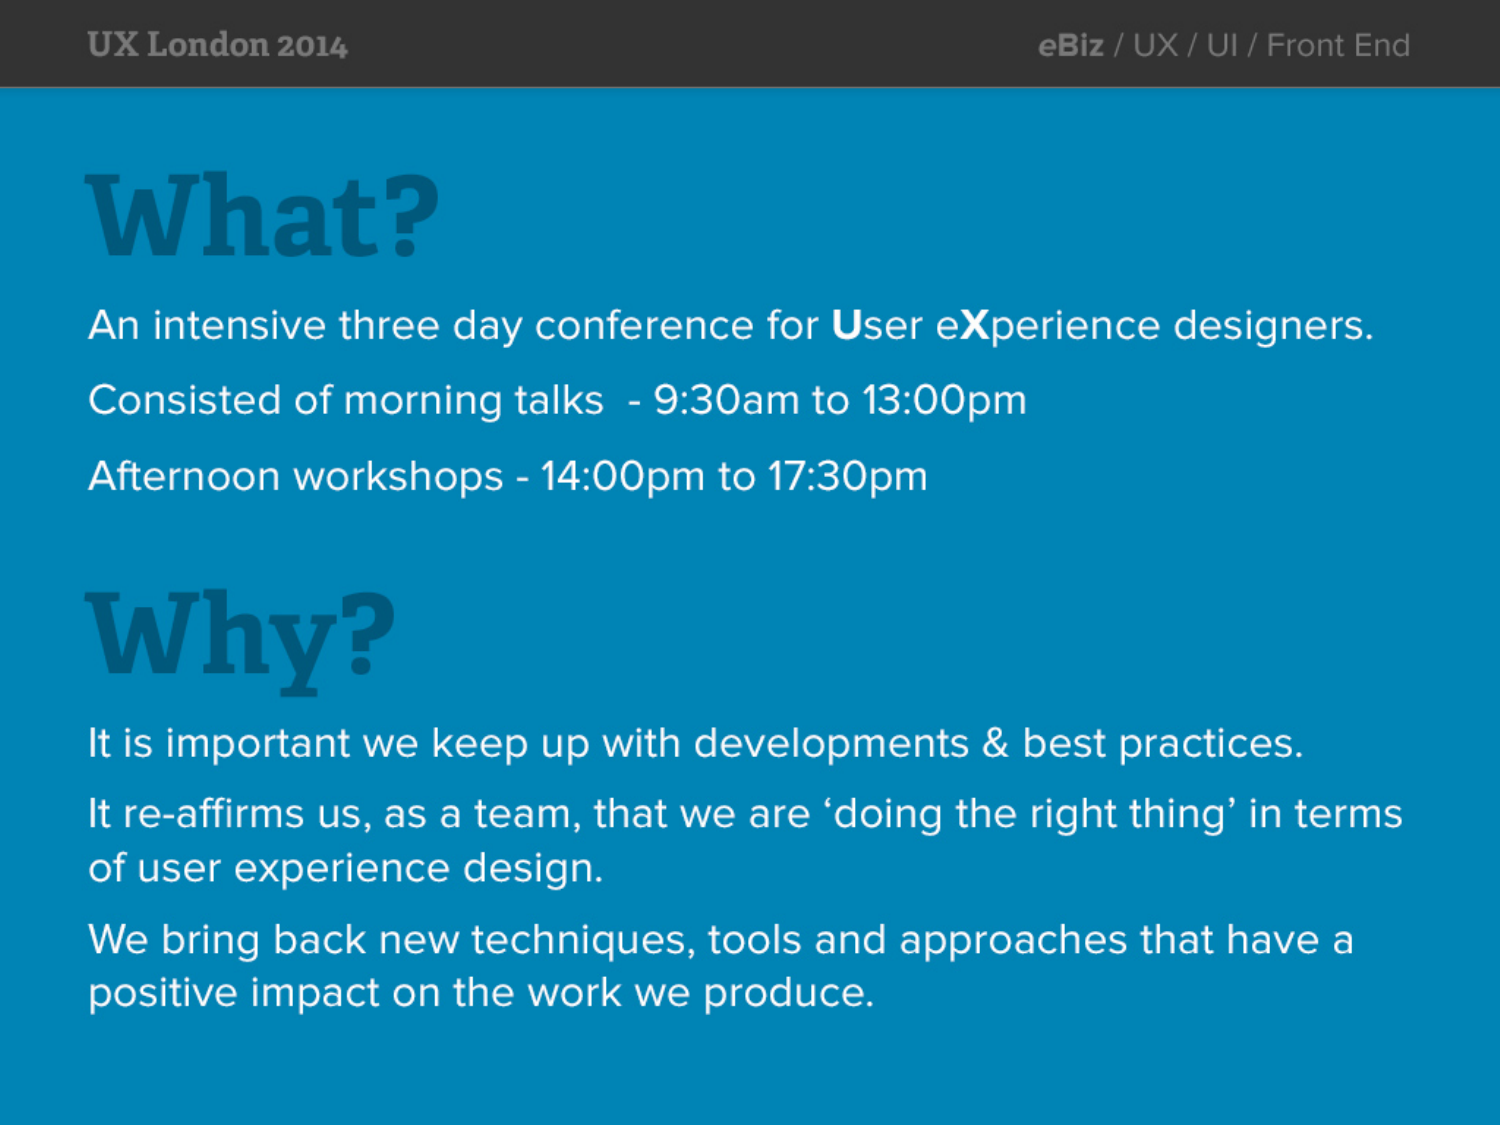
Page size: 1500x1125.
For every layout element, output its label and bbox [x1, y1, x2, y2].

picture [139, 984, 156, 1007]
picture [119, 392, 140, 415]
picture [88, 461, 115, 490]
picture [191, 385, 195, 413]
picture [775, 806, 786, 827]
picture [1310, 806, 1331, 828]
picture [901, 932, 919, 954]
picture [648, 317, 658, 339]
picture [643, 932, 663, 954]
picture [428, 932, 459, 953]
picture [385, 806, 404, 828]
picture [1179, 806, 1198, 827]
picture [594, 800, 606, 828]
picture [251, 317, 267, 340]
picture [558, 317, 579, 340]
picture [300, 932, 319, 954]
picture [355, 310, 373, 339]
picture [539, 806, 568, 827]
picture [1130, 800, 1142, 828]
picture [324, 932, 342, 954]
picture [320, 806, 338, 828]
picture [768, 392, 798, 413]
picture [834, 310, 861, 340]
picture [91, 798, 95, 827]
picture [771, 977, 790, 1007]
picture [293, 468, 324, 490]
picture [347, 979, 379, 1007]
picture [961, 310, 988, 339]
picture [280, 317, 301, 339]
picture [621, 317, 641, 340]
picture [202, 317, 223, 340]
picture [1275, 735, 1291, 758]
picture [164, 924, 184, 954]
picture [816, 932, 834, 954]
picture [844, 460, 866, 491]
picture [1253, 932, 1269, 954]
picture [292, 735, 310, 757]
picture [1229, 735, 1247, 758]
picture [585, 317, 603, 339]
picture [347, 860, 351, 881]
picture [163, 860, 180, 882]
picture [435, 468, 456, 491]
picture [517, 477, 528, 481]
picture [368, 461, 386, 490]
picture [706, 984, 726, 1014]
picture [145, 392, 163, 413]
picture [649, 468, 669, 498]
picture [1203, 806, 1223, 836]
picture [781, 317, 802, 340]
picture [216, 984, 237, 1007]
picture [983, 727, 1007, 758]
picture [1138, 317, 1159, 340]
picture [339, 311, 351, 340]
picture [1385, 806, 1401, 828]
picture [916, 735, 934, 756]
picture [1273, 932, 1294, 953]
picture [337, 729, 350, 758]
picture [993, 317, 1013, 347]
picture [199, 392, 216, 415]
picture [951, 735, 968, 758]
picture [1251, 806, 1255, 827]
picture [264, 984, 292, 1006]
picture [237, 806, 248, 827]
picture [1083, 798, 1101, 827]
picture [1256, 317, 1275, 347]
picture [610, 798, 628, 827]
picture [114, 984, 136, 1007]
picture [236, 860, 256, 882]
picture [1093, 317, 1111, 339]
picture [135, 735, 152, 758]
picture [210, 860, 221, 881]
picture [126, 806, 137, 827]
picture [995, 392, 1025, 413]
picture [785, 461, 805, 490]
picture [511, 932, 529, 954]
picture [828, 392, 849, 415]
picture [573, 860, 591, 881]
picture [621, 460, 644, 491]
picture [265, 729, 289, 758]
picture [951, 932, 971, 962]
picture [879, 383, 899, 415]
picture [1201, 926, 1214, 954]
picture [724, 932, 745, 954]
picture [829, 735, 849, 765]
picture [394, 984, 415, 1007]
picture [1116, 317, 1135, 340]
picture [680, 806, 711, 827]
picture [469, 977, 487, 1006]
picture [237, 932, 257, 962]
picture [926, 932, 946, 962]
picture [696, 728, 716, 758]
picture [404, 932, 426, 954]
picture [296, 392, 317, 415]
picture [1200, 317, 1221, 340]
picture [418, 317, 439, 340]
picture [1047, 806, 1051, 827]
picture [586, 392, 603, 415]
picture [1017, 317, 1038, 340]
picture [492, 984, 513, 1007]
picture [1050, 735, 1070, 757]
picture [797, 984, 815, 1007]
picture [854, 735, 884, 756]
picture [750, 806, 768, 828]
picture [920, 806, 940, 836]
picture [807, 317, 818, 339]
picture [971, 798, 990, 827]
picture [1184, 729, 1215, 758]
picture [188, 312, 200, 340]
picture [1015, 932, 1034, 954]
picture [1067, 317, 1088, 340]
picture [768, 735, 789, 757]
picture [475, 800, 487, 828]
picture [1140, 926, 1152, 954]
picture [733, 317, 752, 339]
picture [744, 735, 765, 756]
picture [558, 461, 579, 490]
picture [1086, 932, 1105, 954]
picture [98, 800, 111, 828]
picture [528, 984, 559, 1006]
picture [117, 460, 141, 491]
picture [259, 860, 279, 881]
picture [407, 392, 418, 413]
picture [412, 461, 430, 490]
picture [536, 317, 554, 340]
picture [155, 310, 160, 339]
picture [219, 386, 231, 415]
picture [91, 728, 95, 756]
picture [0, 0, 1500, 88]
picture [995, 806, 1016, 828]
picture [308, 860, 328, 882]
picture [89, 924, 125, 953]
picture [535, 924, 553, 953]
picture [708, 926, 720, 954]
picture [192, 984, 213, 1006]
picture [381, 932, 399, 953]
picture [208, 468, 229, 491]
picture [911, 317, 922, 339]
picture [886, 317, 906, 340]
picture [897, 468, 925, 490]
picture [487, 932, 508, 954]
picture [714, 806, 735, 828]
picture [481, 392, 500, 422]
picture [746, 984, 767, 1007]
picture [1160, 735, 1177, 757]
picture [788, 806, 809, 828]
picture [1033, 806, 1044, 827]
picture [365, 823, 370, 832]
picture [119, 317, 137, 339]
picture [214, 735, 234, 765]
picture [914, 383, 937, 415]
picture [655, 800, 667, 828]
picture [635, 984, 666, 1006]
picture [481, 735, 502, 757]
picture [812, 386, 824, 415]
picture [422, 392, 440, 413]
picture [602, 735, 634, 756]
picture [1345, 317, 1362, 340]
picture [358, 860, 377, 882]
picture [381, 392, 402, 415]
picture [775, 924, 779, 953]
picture [346, 392, 376, 413]
picture [276, 924, 297, 954]
picture [363, 735, 393, 756]
picture [687, 317, 705, 339]
picture [633, 806, 651, 828]
picture [942, 383, 965, 415]
picture [1247, 310, 1252, 339]
picture [472, 926, 484, 954]
picture [163, 814, 174, 818]
picture [428, 860, 449, 882]
picture [185, 468, 203, 490]
picture [327, 468, 348, 491]
picture [286, 806, 303, 828]
picture [1039, 932, 1056, 954]
picture [1282, 317, 1300, 339]
picture [1351, 806, 1379, 827]
picture [199, 797, 231, 827]
picture [320, 384, 333, 413]
picture [990, 932, 1011, 954]
picture [1298, 932, 1318, 954]
picture [825, 798, 830, 807]
picture [90, 383, 115, 415]
picture [1105, 800, 1117, 828]
picture [1219, 728, 1224, 756]
picture [645, 729, 657, 758]
picture [668, 984, 689, 1007]
picture [390, 468, 407, 491]
picture [353, 468, 364, 490]
picture [214, 932, 232, 953]
picture [317, 735, 335, 756]
picture [692, 383, 711, 415]
picture [886, 806, 890, 827]
picture [260, 468, 278, 490]
picture [90, 860, 111, 882]
picture [1261, 806, 1280, 827]
picture [305, 317, 325, 339]
picture [1057, 310, 1061, 339]
picture [179, 735, 207, 756]
picture [970, 392, 990, 422]
picture [489, 806, 511, 828]
picture [501, 317, 522, 347]
picture [955, 800, 968, 828]
picture [454, 310, 474, 340]
picture [564, 385, 583, 413]
picture [864, 385, 874, 413]
picture [1056, 806, 1076, 836]
picture [602, 977, 621, 1006]
picture [1026, 728, 1045, 758]
picture [583, 932, 587, 953]
picture [1109, 932, 1126, 954]
picture [88, 310, 115, 339]
picture [593, 460, 616, 491]
picture [731, 984, 742, 1006]
picture [170, 468, 181, 490]
picture [544, 735, 562, 758]
picture [1156, 924, 1174, 953]
picture [1074, 735, 1091, 758]
picture [629, 401, 640, 405]
picture [465, 852, 484, 882]
picture [507, 735, 527, 765]
picture [721, 735, 742, 757]
picture [189, 932, 200, 953]
picture [169, 979, 181, 1007]
picture [239, 735, 260, 758]
picture [784, 932, 801, 954]
picture [794, 728, 798, 756]
picture [434, 728, 453, 756]
picture [491, 860, 511, 882]
picture [593, 932, 613, 962]
picture [383, 860, 401, 881]
picture [588, 984, 598, 1006]
picture [1229, 924, 1247, 953]
picture [1251, 735, 1271, 757]
picture [1146, 798, 1164, 827]
picture [818, 460, 839, 491]
picture [1295, 800, 1307, 828]
picture [259, 385, 279, 415]
picture [618, 932, 637, 954]
picture [865, 317, 881, 340]
picture [273, 310, 277, 339]
picture [547, 860, 566, 890]
picture [803, 735, 824, 758]
picture [166, 317, 184, 339]
picture [542, 461, 553, 490]
picture [1146, 735, 1157, 756]
picture [169, 392, 185, 415]
picture [343, 806, 360, 828]
picture [749, 932, 770, 954]
picture [324, 984, 341, 1007]
picture [406, 860, 424, 882]
picture [91, 984, 111, 1014]
picture [744, 392, 761, 414]
picture [661, 317, 682, 340]
picture [456, 735, 477, 757]
picture [936, 729, 949, 758]
picture [446, 385, 451, 413]
picture [421, 984, 439, 1006]
picture [299, 984, 320, 1014]
picture [976, 932, 987, 953]
picture [98, 729, 111, 758]
picture [938, 317, 957, 340]
picture [1332, 317, 1343, 339]
picture [441, 806, 459, 828]
picture [768, 309, 781, 339]
picture [1175, 310, 1195, 340]
picture [560, 932, 578, 953]
picture [177, 806, 196, 828]
picture [347, 924, 365, 953]
picture [485, 468, 502, 491]
picture [769, 461, 780, 490]
picture [530, 392, 547, 414]
picture [227, 806, 231, 827]
picture [1121, 735, 1142, 765]
picture [661, 728, 679, 756]
picture [574, 823, 579, 832]
picture [393, 317, 414, 340]
picture [1305, 317, 1326, 340]
picture [185, 860, 204, 882]
picture [561, 984, 582, 1007]
picture [139, 860, 158, 882]
picture [113, 851, 127, 881]
picture [283, 860, 303, 890]
picture [1043, 317, 1054, 339]
picture [711, 317, 728, 340]
picture [139, 806, 160, 828]
picture [1335, 932, 1351, 954]
picture [252, 977, 257, 1006]
picture [380, 317, 390, 339]
picture [1225, 317, 1241, 340]
picture [453, 979, 465, 1007]
picture [568, 735, 588, 765]
picture [462, 468, 481, 498]
picture [233, 468, 254, 491]
picture [636, 728, 641, 756]
picture [861, 806, 883, 828]
picture [1169, 806, 1173, 827]
picture [167, 728, 172, 756]
picture [734, 468, 755, 491]
picture [514, 806, 533, 828]
picture [252, 806, 281, 827]
picture [889, 735, 910, 758]
picture [841, 932, 859, 953]
picture [820, 984, 839, 1007]
picture [481, 317, 497, 340]
picture [667, 932, 683, 954]
picture [457, 392, 475, 413]
picture [185, 977, 189, 1006]
picture [1061, 924, 1079, 953]
picture [144, 468, 165, 491]
picture [515, 386, 527, 415]
picture [842, 984, 864, 1007]
picture [718, 462, 730, 491]
picture [536, 860, 540, 881]
picture [1229, 797, 1234, 806]
picture [126, 932, 147, 954]
picture [409, 806, 426, 828]
picture [554, 385, 558, 413]
picture [716, 383, 739, 415]
picture [897, 806, 915, 827]
picture [607, 309, 621, 339]
picture [689, 949, 694, 959]
picture [125, 728, 130, 756]
picture [333, 860, 344, 881]
picture [397, 735, 417, 757]
picture [1336, 806, 1347, 827]
picture [515, 860, 531, 882]
picture [835, 798, 855, 828]
picture [655, 383, 678, 415]
picture [1179, 932, 1198, 954]
picture [229, 317, 247, 339]
picture [864, 924, 884, 954]
picture [872, 468, 891, 498]
picture [234, 392, 254, 414]
picture [1093, 729, 1105, 758]
picture [674, 468, 703, 490]
picture [161, 977, 166, 1006]
